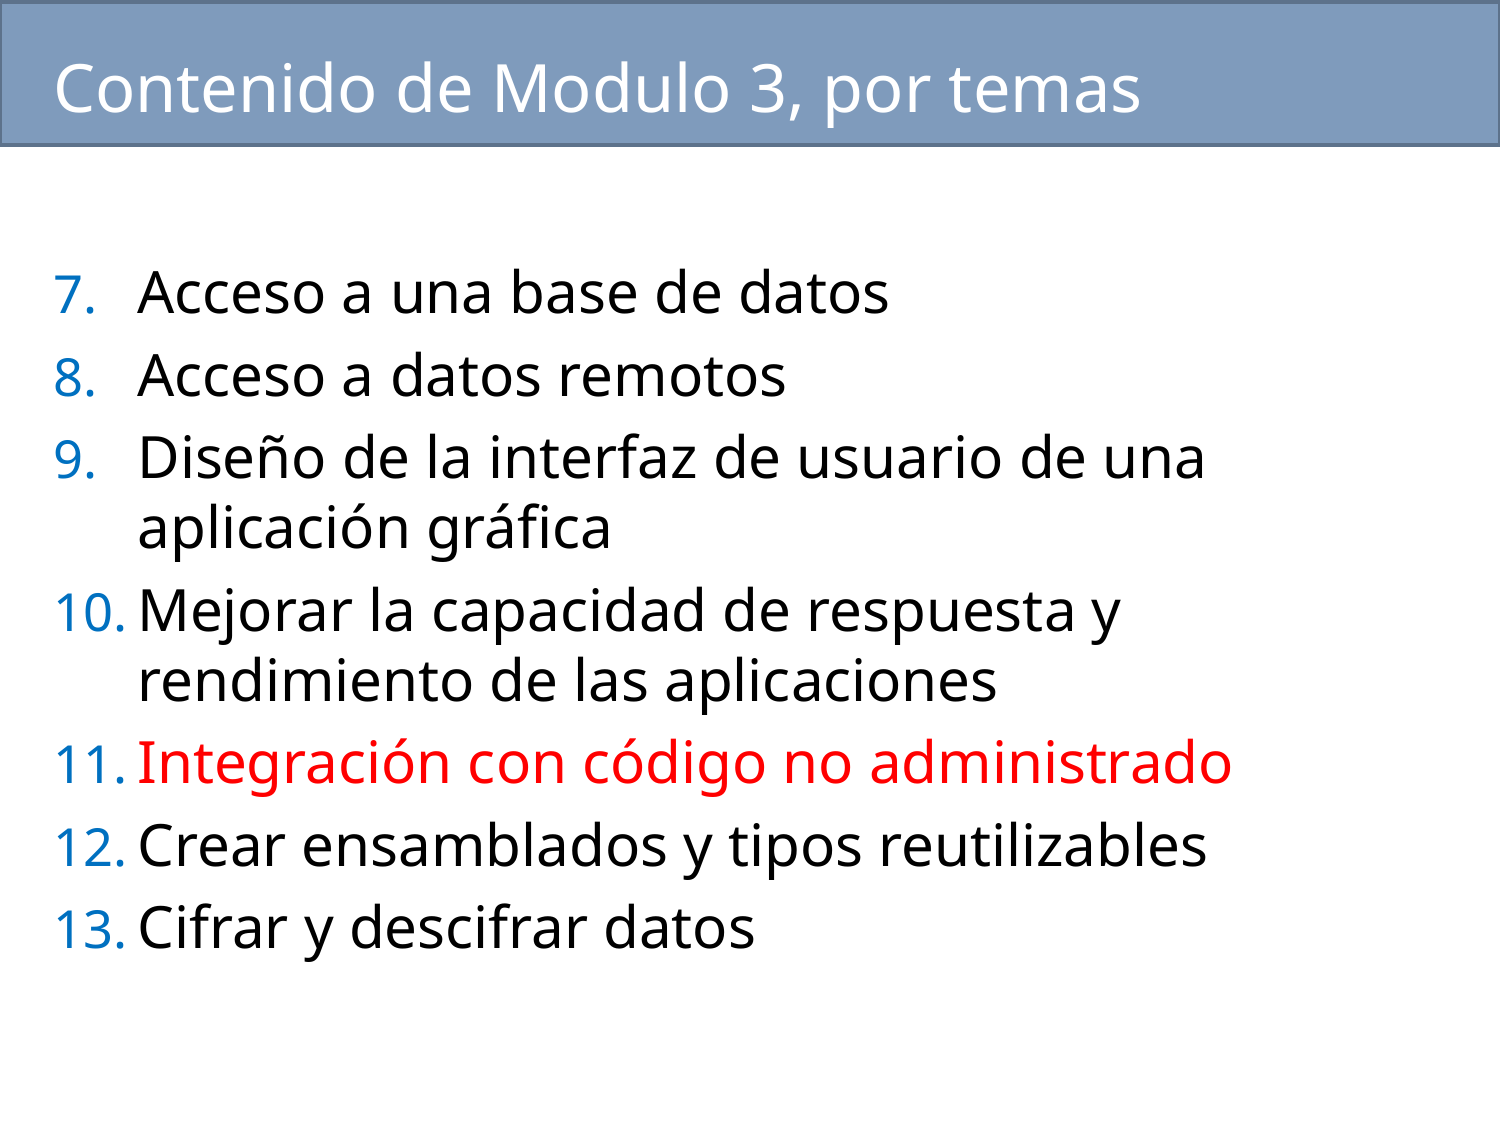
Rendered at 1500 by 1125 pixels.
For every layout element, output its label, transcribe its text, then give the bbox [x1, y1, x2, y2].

list Acceso a una base de datos Acceso a datos remotos Diseño de la interfaz de usuario de una aplicación gráfica Mejorar la capacidad de respuesta y rendimiento de las aplicaciones Integración con código no administrado Crear ensamblados y tipos reutilizables Cifrar y descifrar datos [52, 255, 1449, 823]
title Contenido de Modulo 3, por temas [52, 30, 1329, 153]
